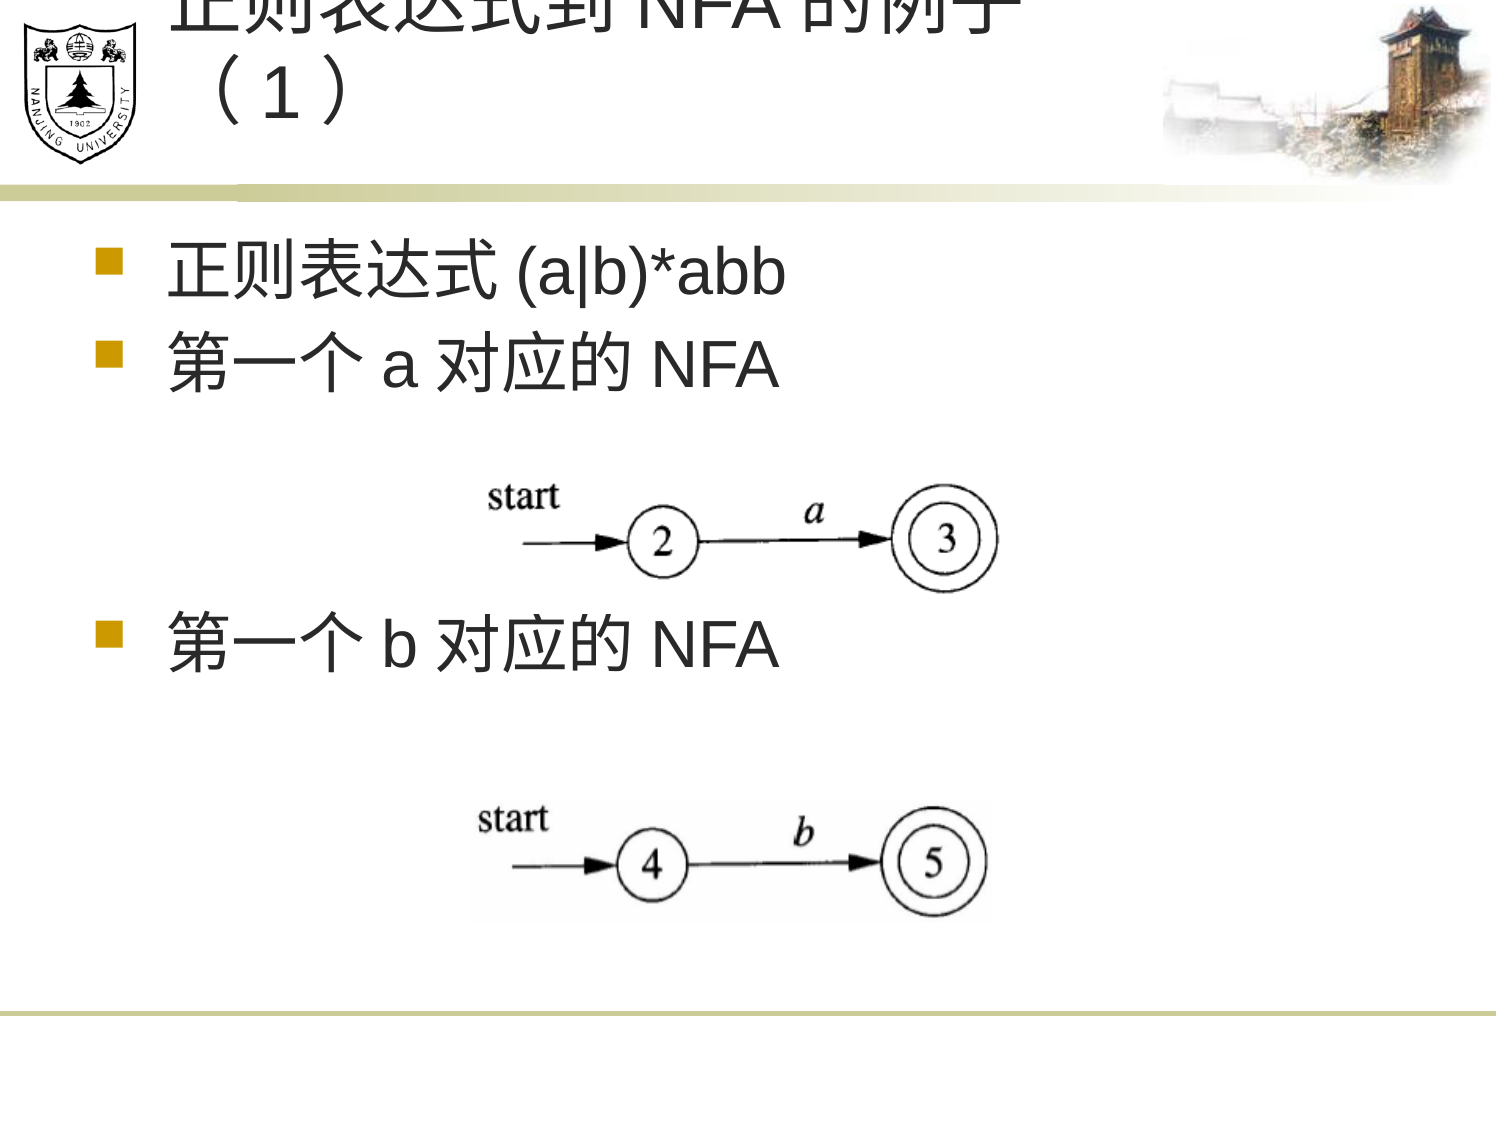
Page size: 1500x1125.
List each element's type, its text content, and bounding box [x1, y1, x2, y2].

title 正则表达式到NFA的例子（1） [152, 35, 1254, 141]
picture [452, 455, 1037, 615]
picture [0, 1011, 1496, 1016]
picture [442, 739, 1022, 943]
picture [17, 18, 143, 168]
list 正则表达式(a|b)*abb 第一个a对应的NFA 第一个b对应的NFA [76, 219, 1413, 964]
picture [1163, 4, 1491, 185]
